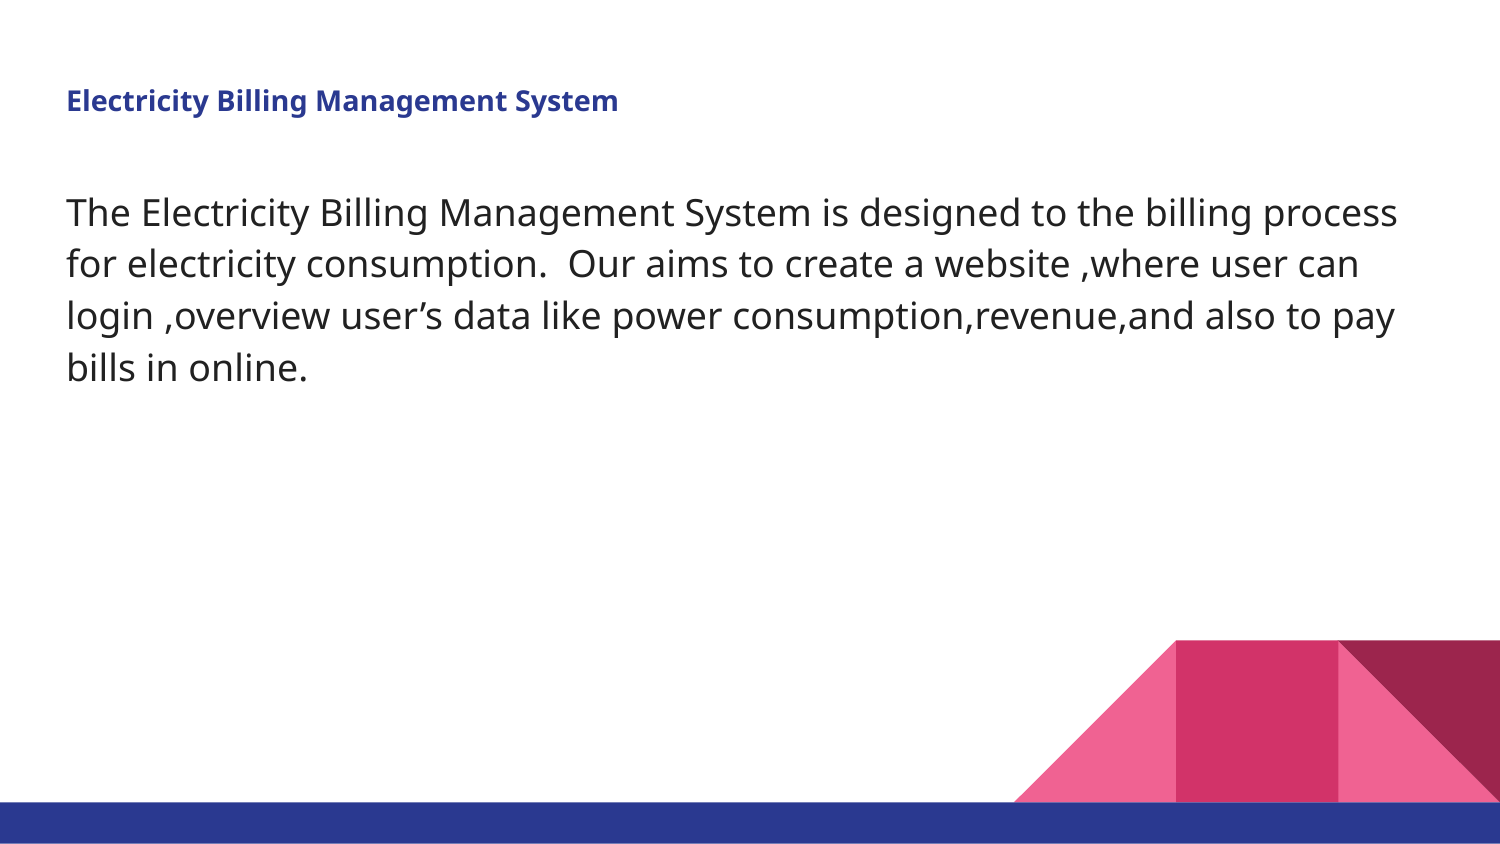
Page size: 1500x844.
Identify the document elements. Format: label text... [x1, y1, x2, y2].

title Electricity Billing Management System [51, 67, 1449, 166]
list The Electricity Billing Management System is designed to the billing process for electricity consumption. Our aims to create a website ,where user can login ,overview user’s data like power consumption,revenue,and also to pay bills in online. [51, 166, 1449, 800]
